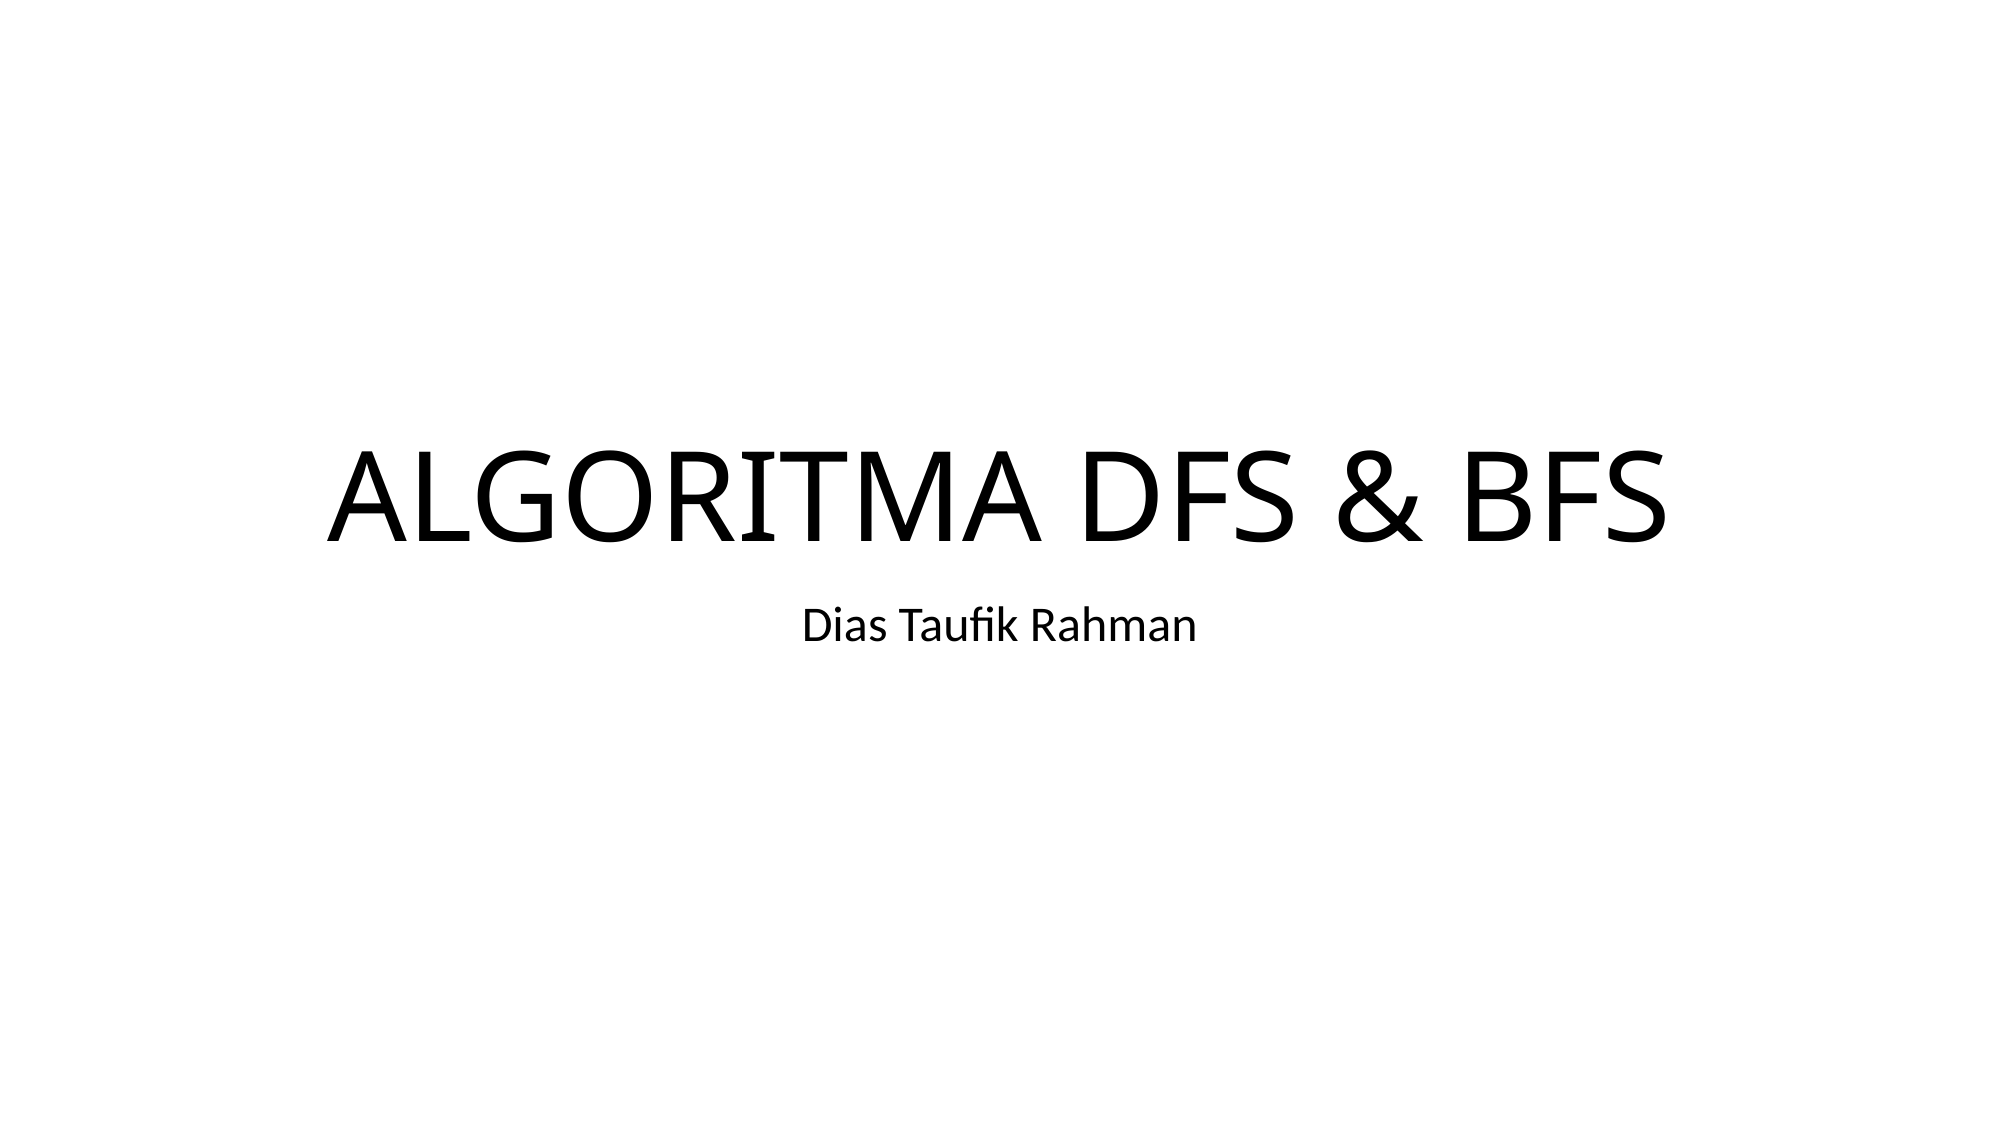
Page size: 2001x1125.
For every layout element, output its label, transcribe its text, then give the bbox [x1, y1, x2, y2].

title ALGORITMA DFS & BFS [249, 184, 1750, 576]
subtitle Dias Taufik Rahman [249, 590, 1750, 863]
